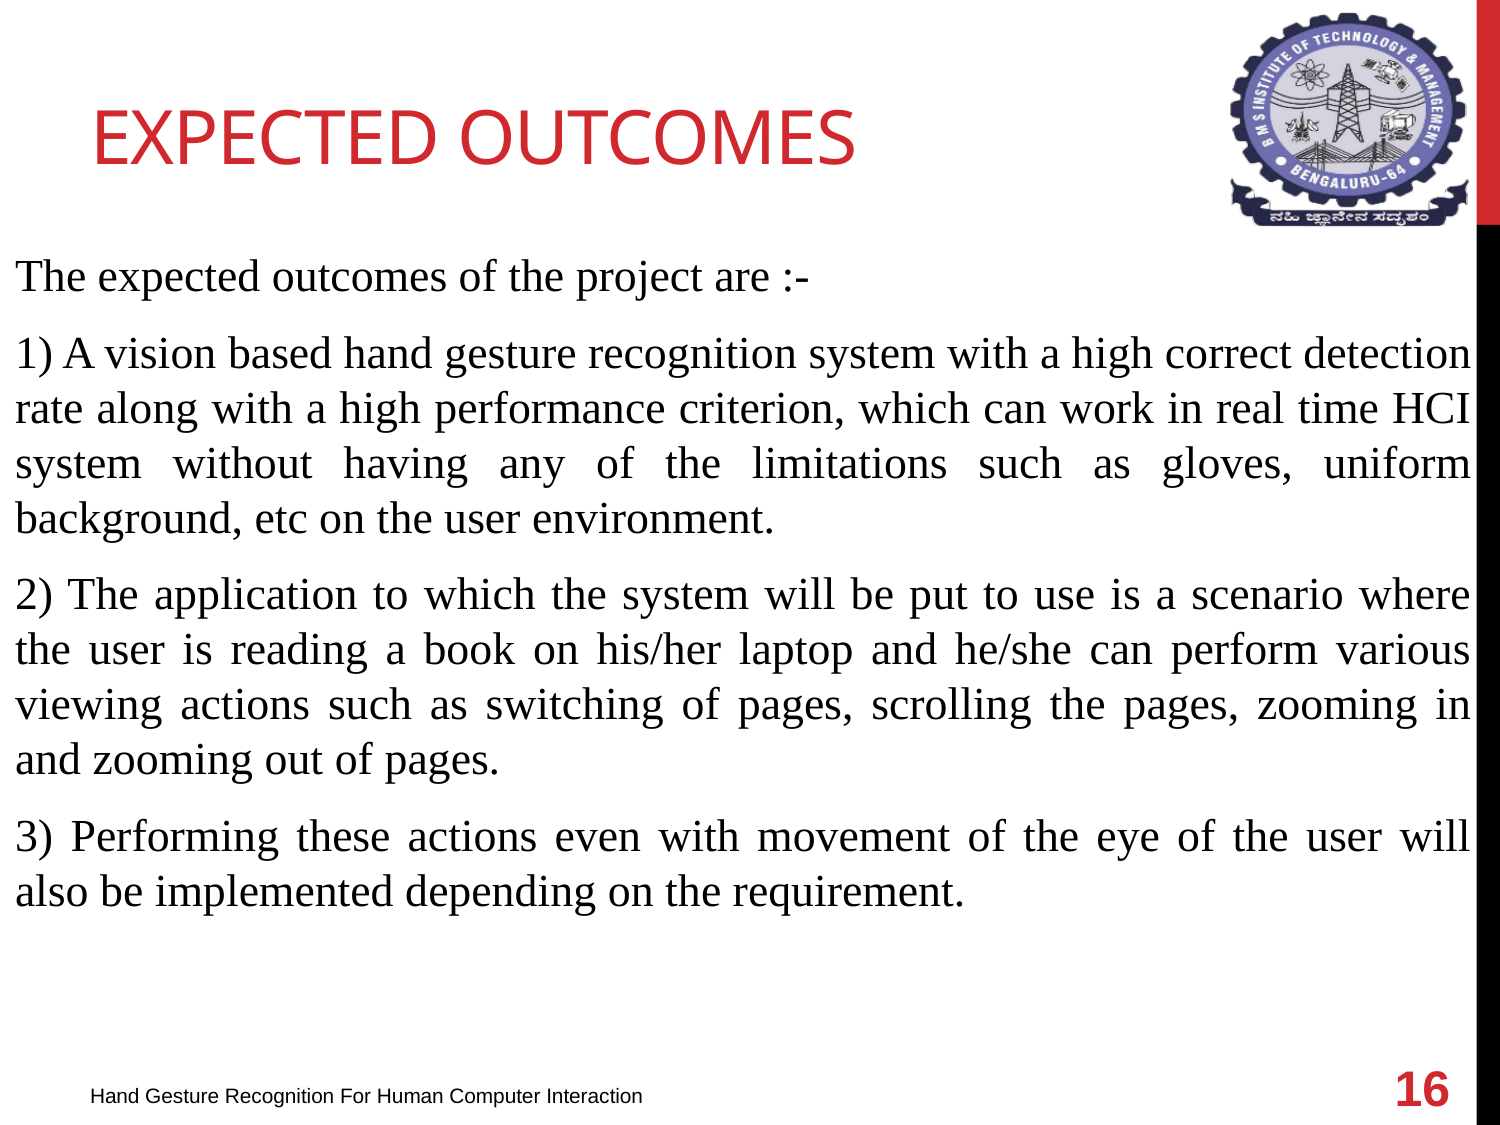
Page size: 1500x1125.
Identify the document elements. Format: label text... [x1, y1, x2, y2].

picture [1229, 11, 1470, 227]
footer Hand Gesture Recognition For Human Computer Interaction [75, 1074, 1379, 1104]
list The expected outcomes of the project are :- 1) A vision based hand gesture recognition system with a high correct detection rate along with a high performance criterion, which can work in real time HCI system without having any of the limitations such as gloves, uniform background, etc on the user environment. 2) The application to which the system will be put to use is a scenario where the user is reading a book on his/her laptop and he/she can perform various viewing actions such as switching of pages, scrolling the pages, zooming in and zooming out of pages. 3) Performing these actions even with movement of the eye of the user will also be implemented depending on the requirement. [0, 238, 1488, 1057]
slide_number 16 [1379, 1056, 1500, 1116]
title EXPECTED OUTCOMES [1479, 25, 1488, 188]
title EXPECTED OUTCOMES [75, 25, 1228, 188]
